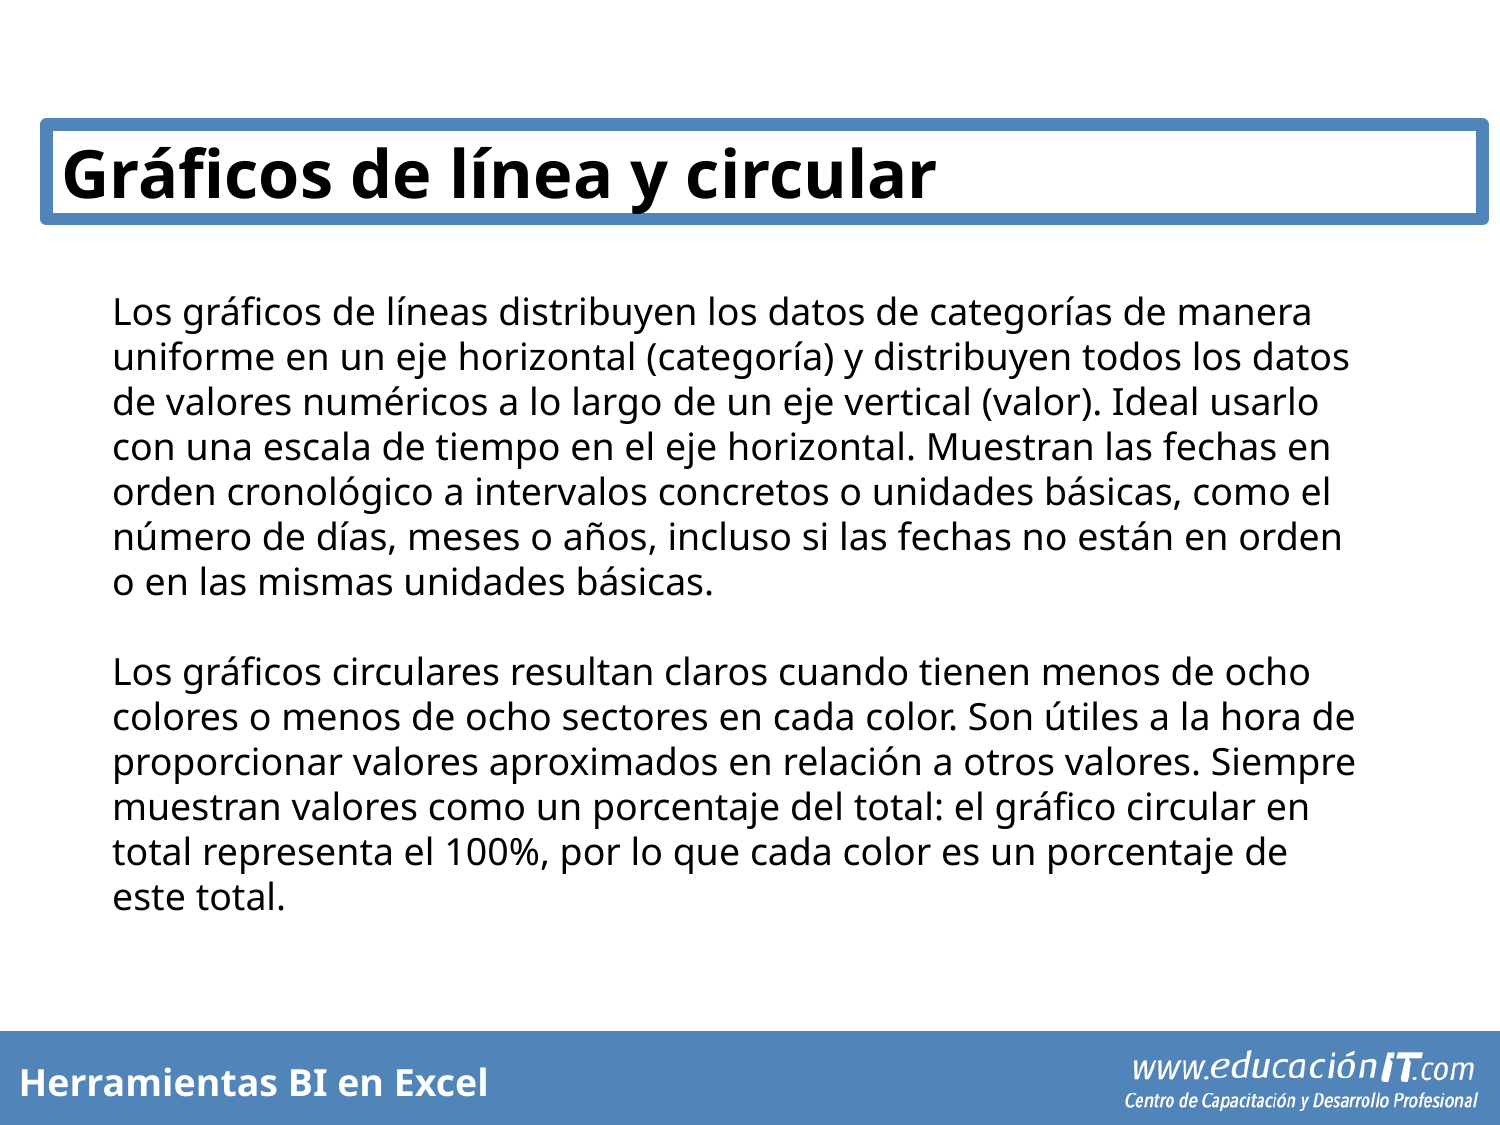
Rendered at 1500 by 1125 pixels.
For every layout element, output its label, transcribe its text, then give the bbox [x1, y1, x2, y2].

picture [0, 1031, 1500, 1125]
text_box Los gráficos de líneas distribuyen los datos de categorías de manera uniforme en un eje horizontal (categoría) y distribuyen todos los datos de valores numéricos a lo largo de un eje vertical (valor). Ideal usarlo con una escala de tiempo en el eje horizontal. Muestran las fechas en orden cronológico a intervalos concretos o unidades básicas, como el número de días, meses o años, incluso si las fechas no están en orden o en las mismas unidades básicas. Los gráficos circulares resultan claros cuando tienen menos de ocho colores o menos de ocho sectores en cada color. Son útiles a la hora de proporcionar valores aproximados en relación a otros valores. Siempre muestran valores como un porcentaje del total: el gráfico circular en total representa el 100%, por lo que cada color es un porcentaje de este total. [97, 245, 1381, 1061]
text_box Gráficos de línea y circular [46, 124, 1483, 220]
